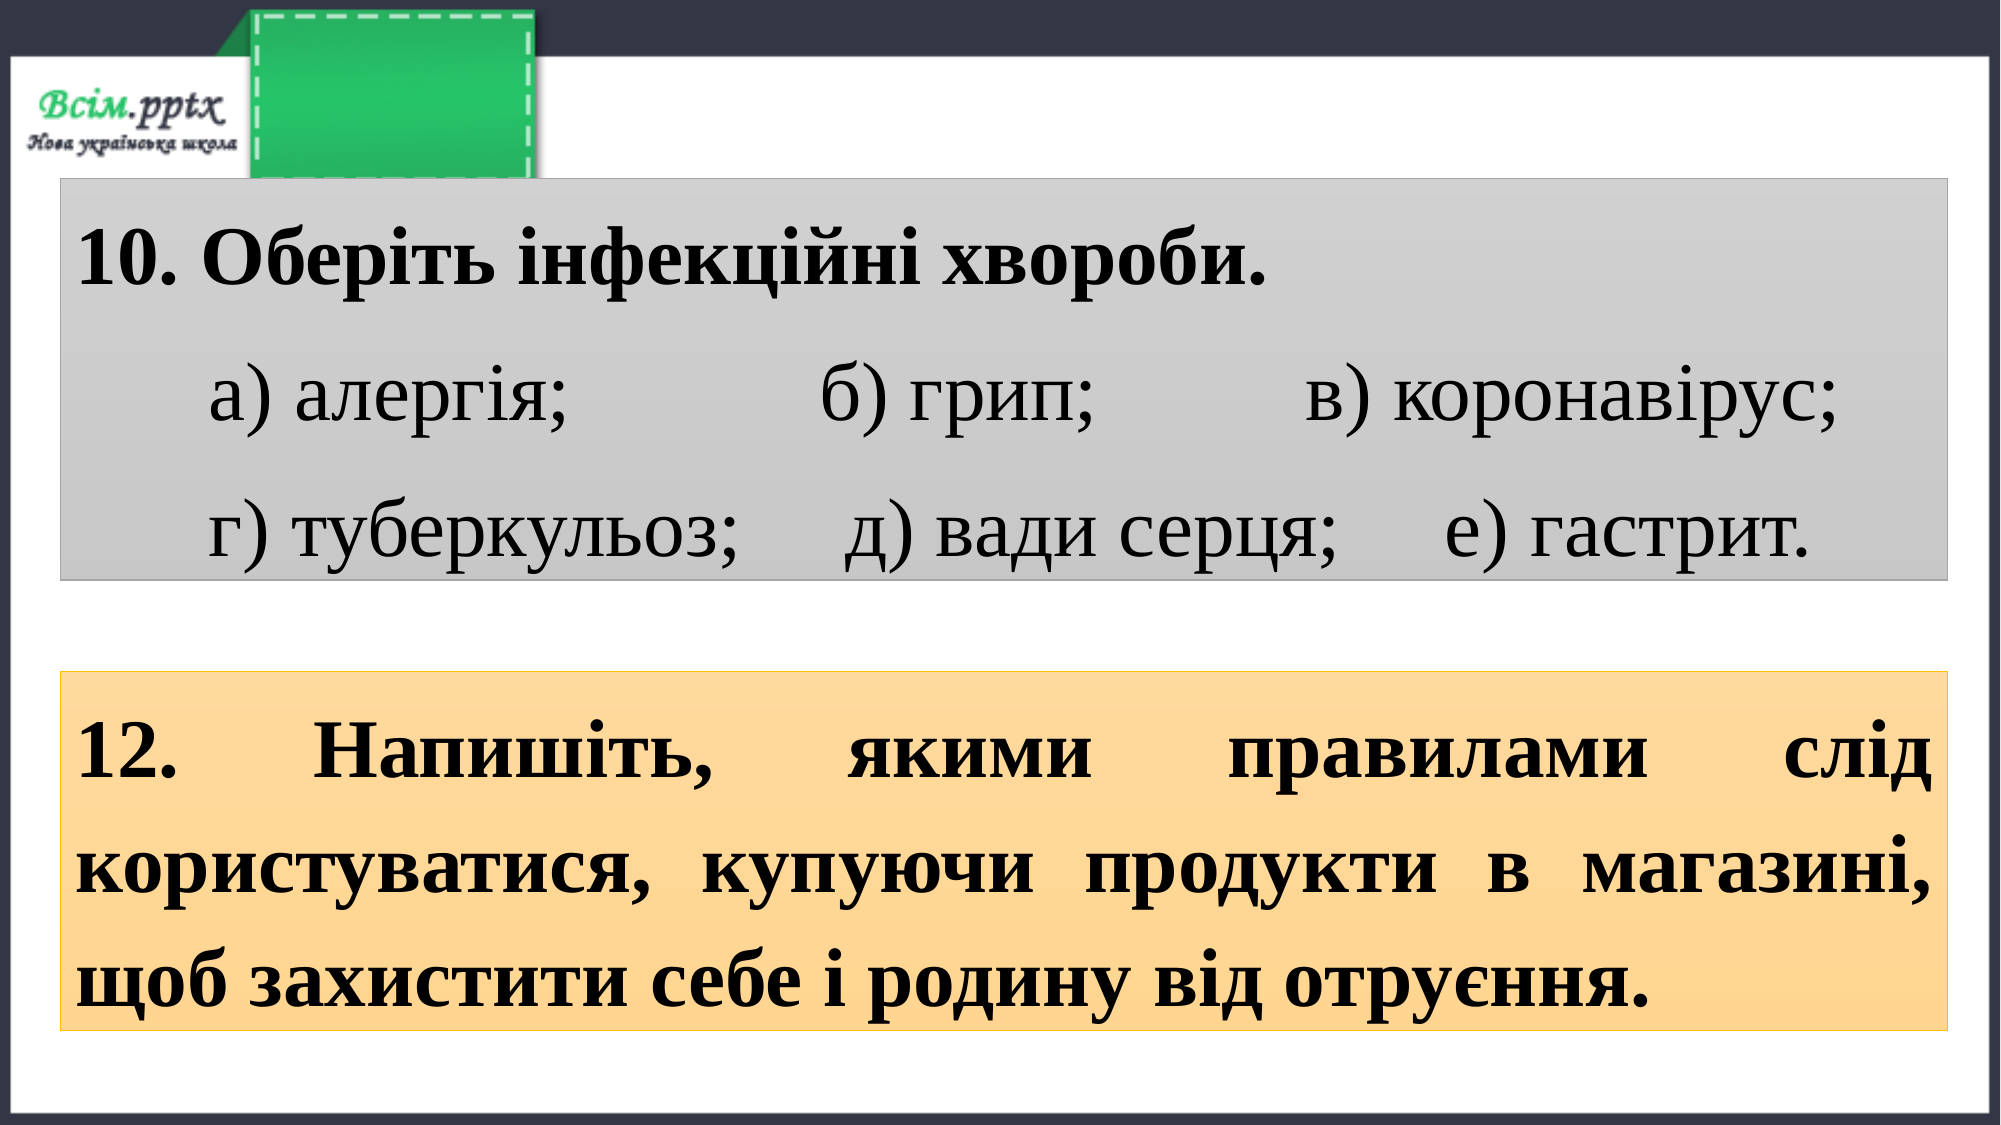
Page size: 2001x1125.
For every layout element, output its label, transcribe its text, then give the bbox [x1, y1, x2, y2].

picture [0, 0, 2001, 1125]
text_box 12. Напишіть, якими правилами слід користуватися, купуючи продукти в магазині, щоб захистити себе і родину від отруєння. [60, 671, 1948, 1031]
text_box 10. Оберіть інфекційні хвороби. а) алергія; б) грип; в) коронавірус; г) туберкульоз; д) вади серця; е) гастрит. [60, 178, 1948, 581]
